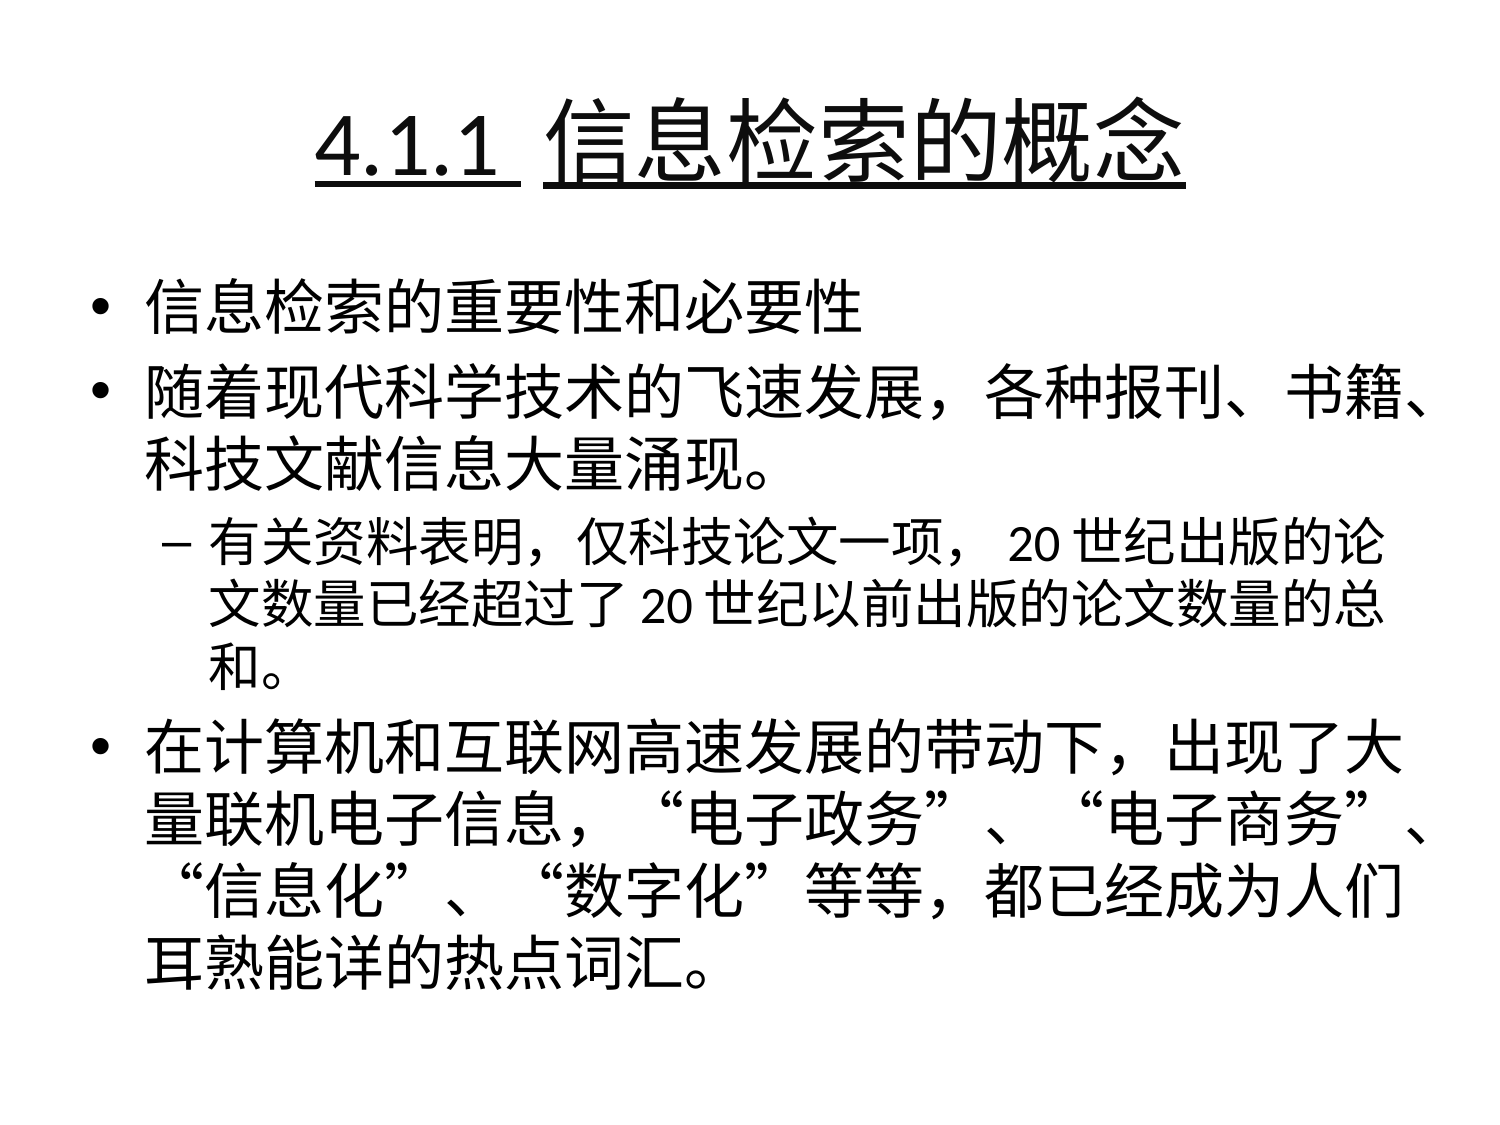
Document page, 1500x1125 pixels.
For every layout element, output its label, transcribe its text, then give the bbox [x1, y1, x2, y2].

list 信息检索的重要性和必要性 随着现代科学技术的飞速发展，各种报刊、书籍、科技文献信息大量涌现。 有关资料表明，仅科技论文一项，20世纪出版的论文数量已经超过了20世纪以前出版的论文数量的总和。 在计算机和互联网高速发展的带动下，出现了大量联机电子信息，“电子政务”、“电子商务”、“信息化”、“数字化”等等，都已经成为人们耳熟能详的热点词汇。 [75, 262, 1425, 1005]
title 4.1.1 信息检索的概念 [75, 45, 1425, 233]
